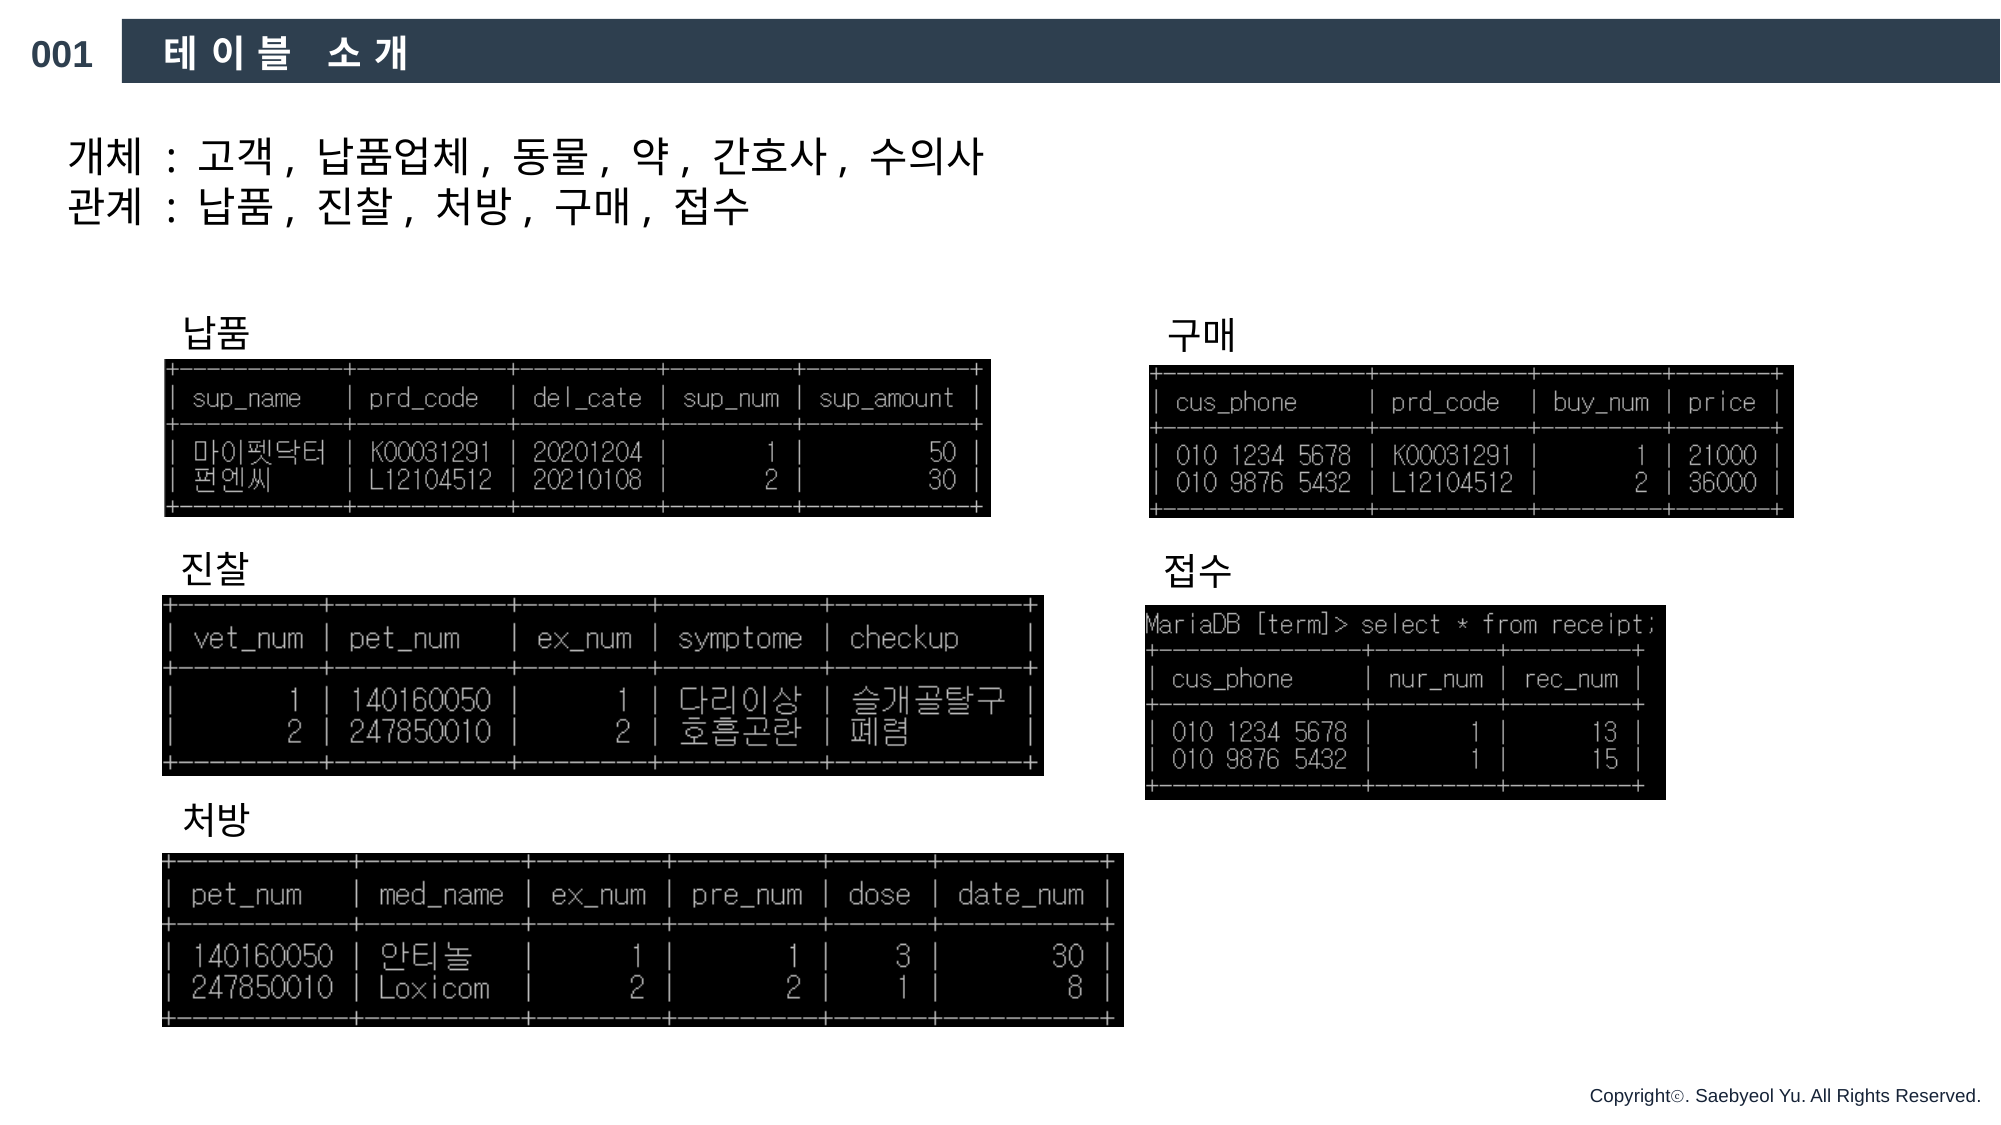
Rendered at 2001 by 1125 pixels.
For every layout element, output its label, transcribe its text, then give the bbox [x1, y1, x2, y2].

picture [162, 853, 1124, 1027]
picture [164, 359, 991, 517]
text_box 구매 [1152, 304, 1252, 365]
picture [1149, 365, 1794, 518]
picture [162, 595, 1044, 776]
text_box 처방 [167, 789, 267, 850]
text_box 개체 : 고객, 납품업체, 동물, 약, 간호사, 수의사 관계 : 납품, 진찰, 처방, 구매, 접수 [52, 123, 1001, 239]
text_box [121, 18, 2000, 84]
text_box 001 [16, 22, 108, 82]
text_box 접수 [1149, 540, 1248, 601]
picture [1145, 605, 1666, 800]
text_box 테이블 소개 [149, 22, 425, 82]
text_box 납품 [167, 302, 267, 359]
text_box 진찰 [166, 539, 265, 595]
